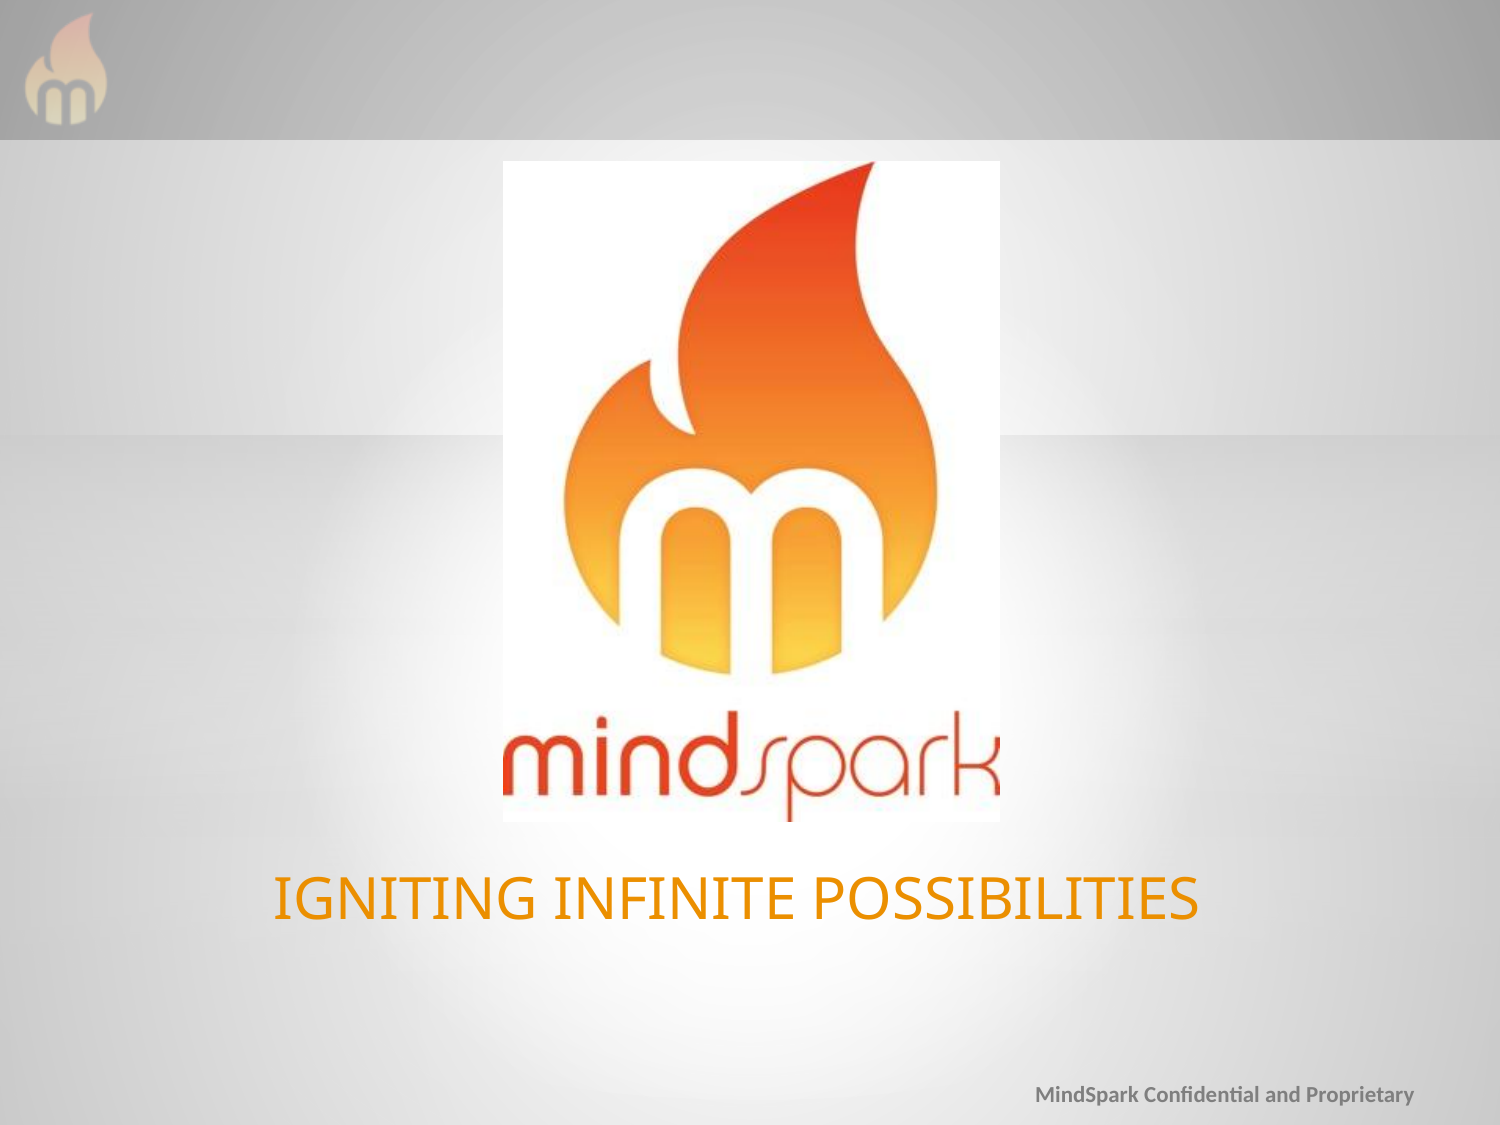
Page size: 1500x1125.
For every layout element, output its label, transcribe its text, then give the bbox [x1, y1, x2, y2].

picture [503, 160, 1000, 822]
footer MindSpark Confidential and Proprietary [950, 1063, 1500, 1124]
title IGNITING INFINITE POSSIBILITIES [134, 853, 1312, 984]
